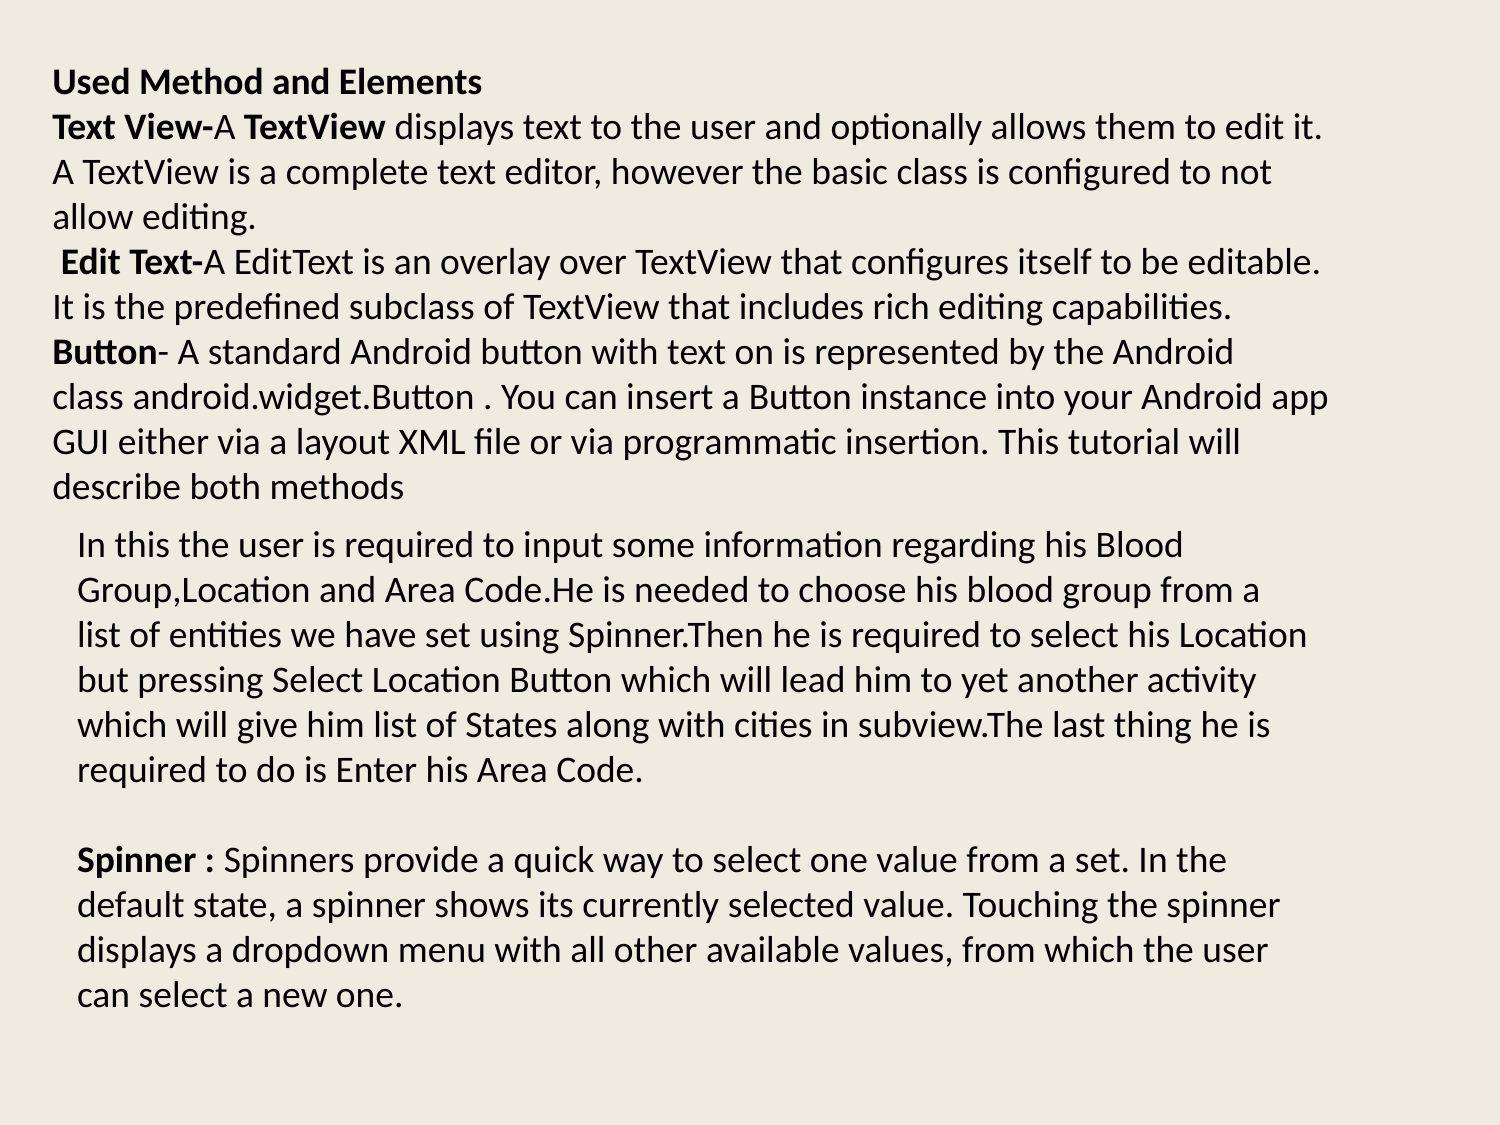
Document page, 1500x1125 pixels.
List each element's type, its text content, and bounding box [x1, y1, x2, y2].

text_box Used Method and Elements Text View-A TextView displays text to the user and optionally allows them to edit it. A TextView is a complete text editor, however the basic class is configured to not allow editing. Edit Text-A EditText is an overlay over TextView that configures itself to be editable. It is the predefined subclass of TextView that includes rich editing capabilities. Button- A standard Android button with text on is represented by the Android class android.widget.Button . You can insert a Button instance into your Android app GUI either via a layout XML file or via programmatic insertion. This tutorial will describe both methods [37, 49, 1363, 515]
text_box In this the user is required to input some information regarding his Blood Group,Location and Area Code.He is needed to choose his blood group from a list of entities we have set using Spinner.Then he is required to select his Location but pressing Select Location Button which will lead him to yet another activity which will give him list of States along with cities in subview.The last thing he is required to do is Enter his Area Code. Spinner : Spinners provide a quick way to select one value from a set. In the default state, a spinner shows its currently selected value. Touching the spinner displays a dropdown menu with all other available values, from which the user can select a new one. [62, 512, 1325, 1023]
